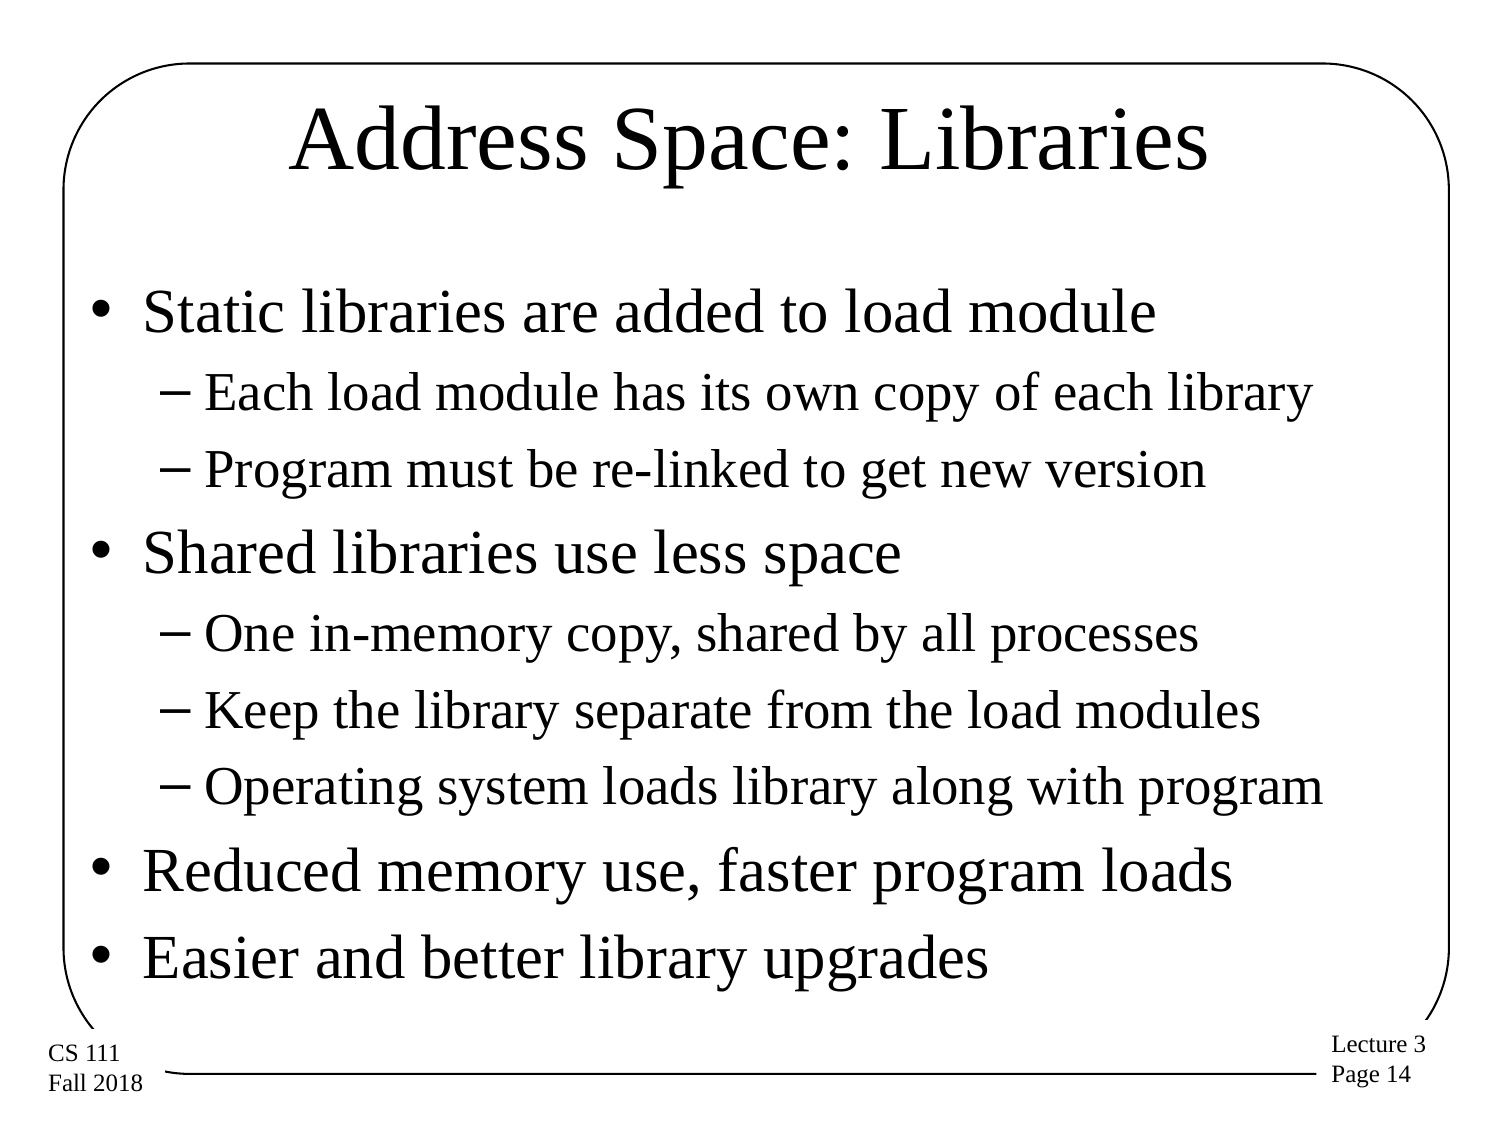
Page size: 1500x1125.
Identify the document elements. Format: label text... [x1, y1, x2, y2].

list Static libraries are added to load module Each load module has its own copy of each library Program must be re-linked to get new version Shared libraries use less space One in-memory copy, shared by all processes Keep the library separate from the load modules Operating system loads library along with program Reduced memory use, faster program loads Easier and better library upgrades [74, 262, 1426, 1006]
title Address Space: Libraries [74, 39, 1426, 227]
